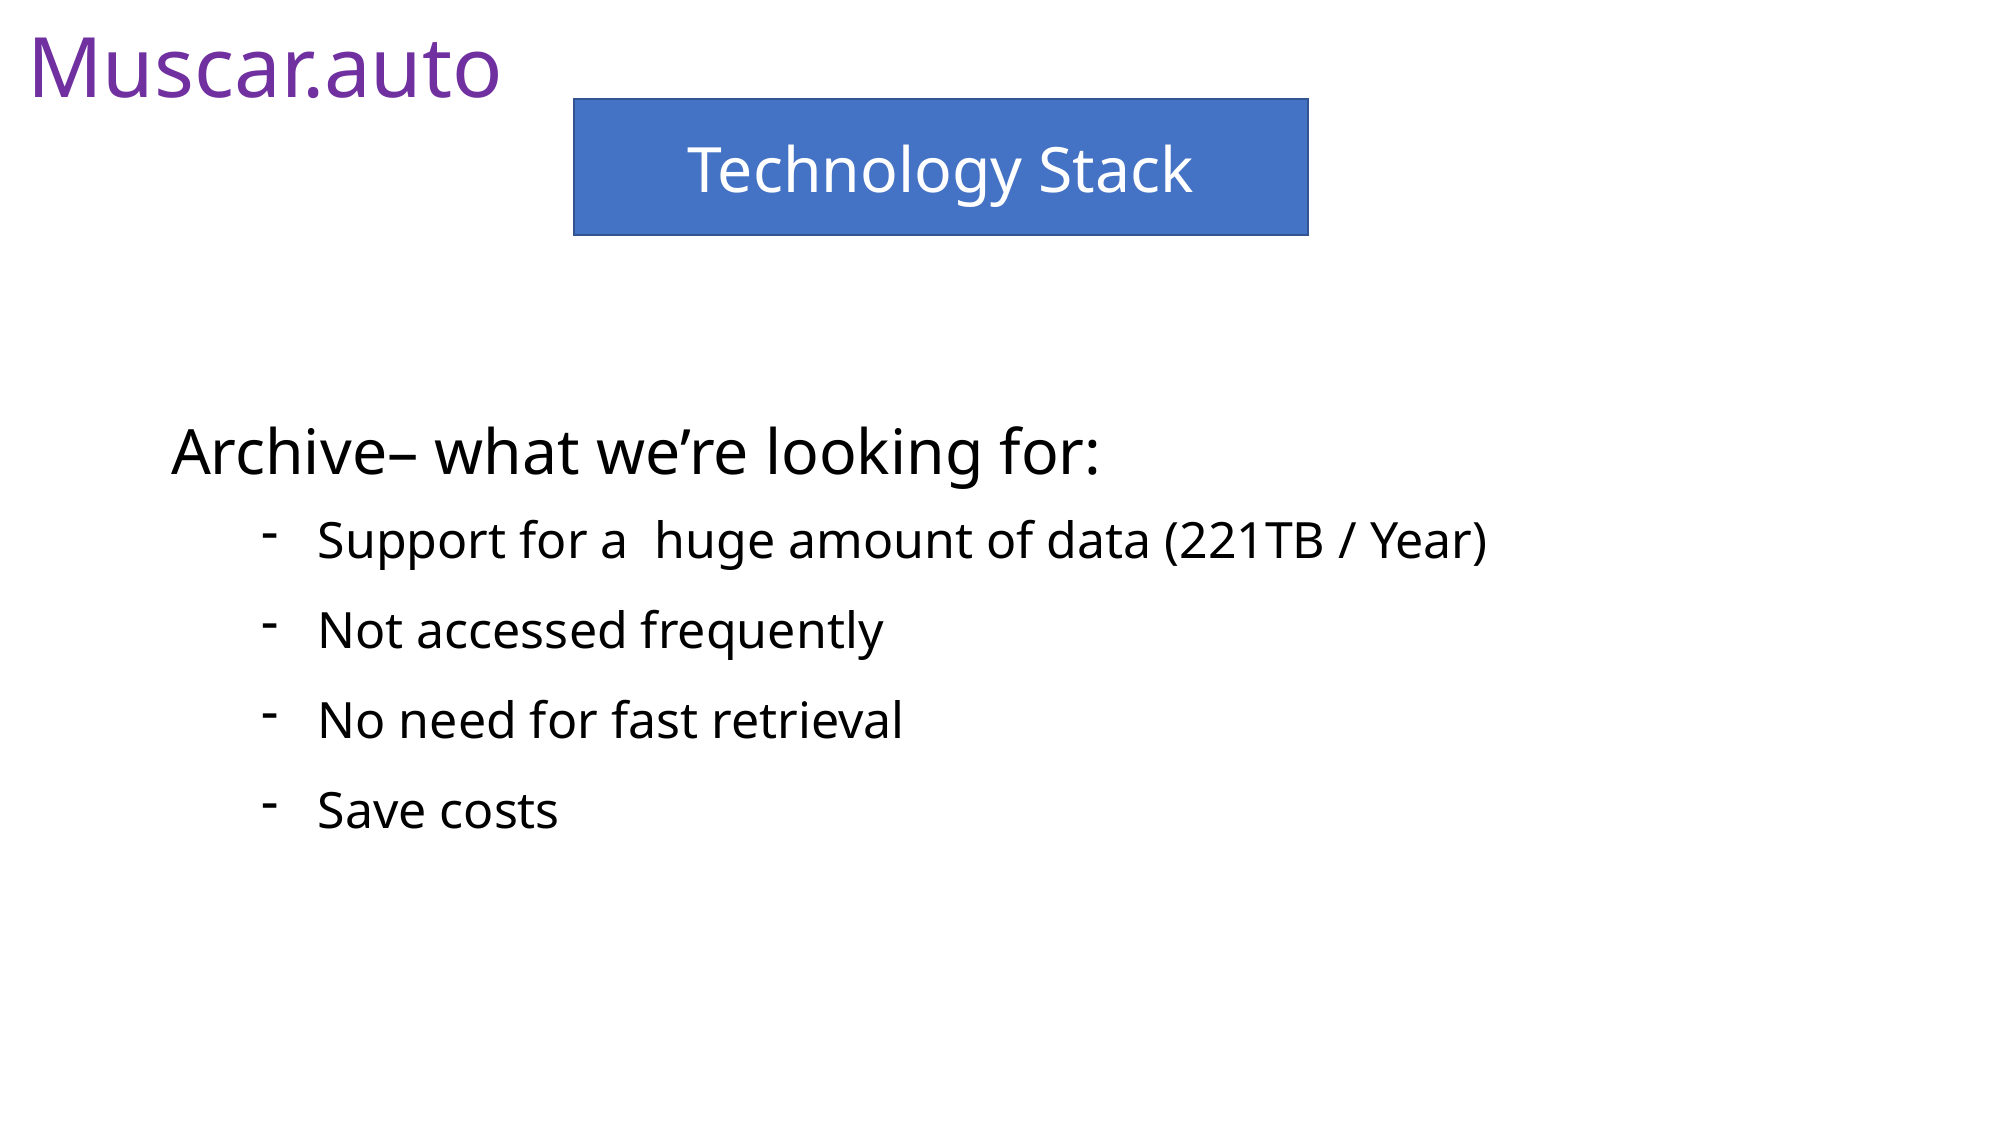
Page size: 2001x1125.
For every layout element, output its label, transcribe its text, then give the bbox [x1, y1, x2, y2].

text_box Support for a huge amount of data (221TB / Year) Not accessed frequently No need for fast retrieval Save costs [246, 471, 1599, 846]
text_box Muscar.auto [12, 12, 853, 129]
text_box Archive– what we’re looking for: [156, 329, 1428, 494]
text_box Technology Stack [573, 98, 1309, 236]
